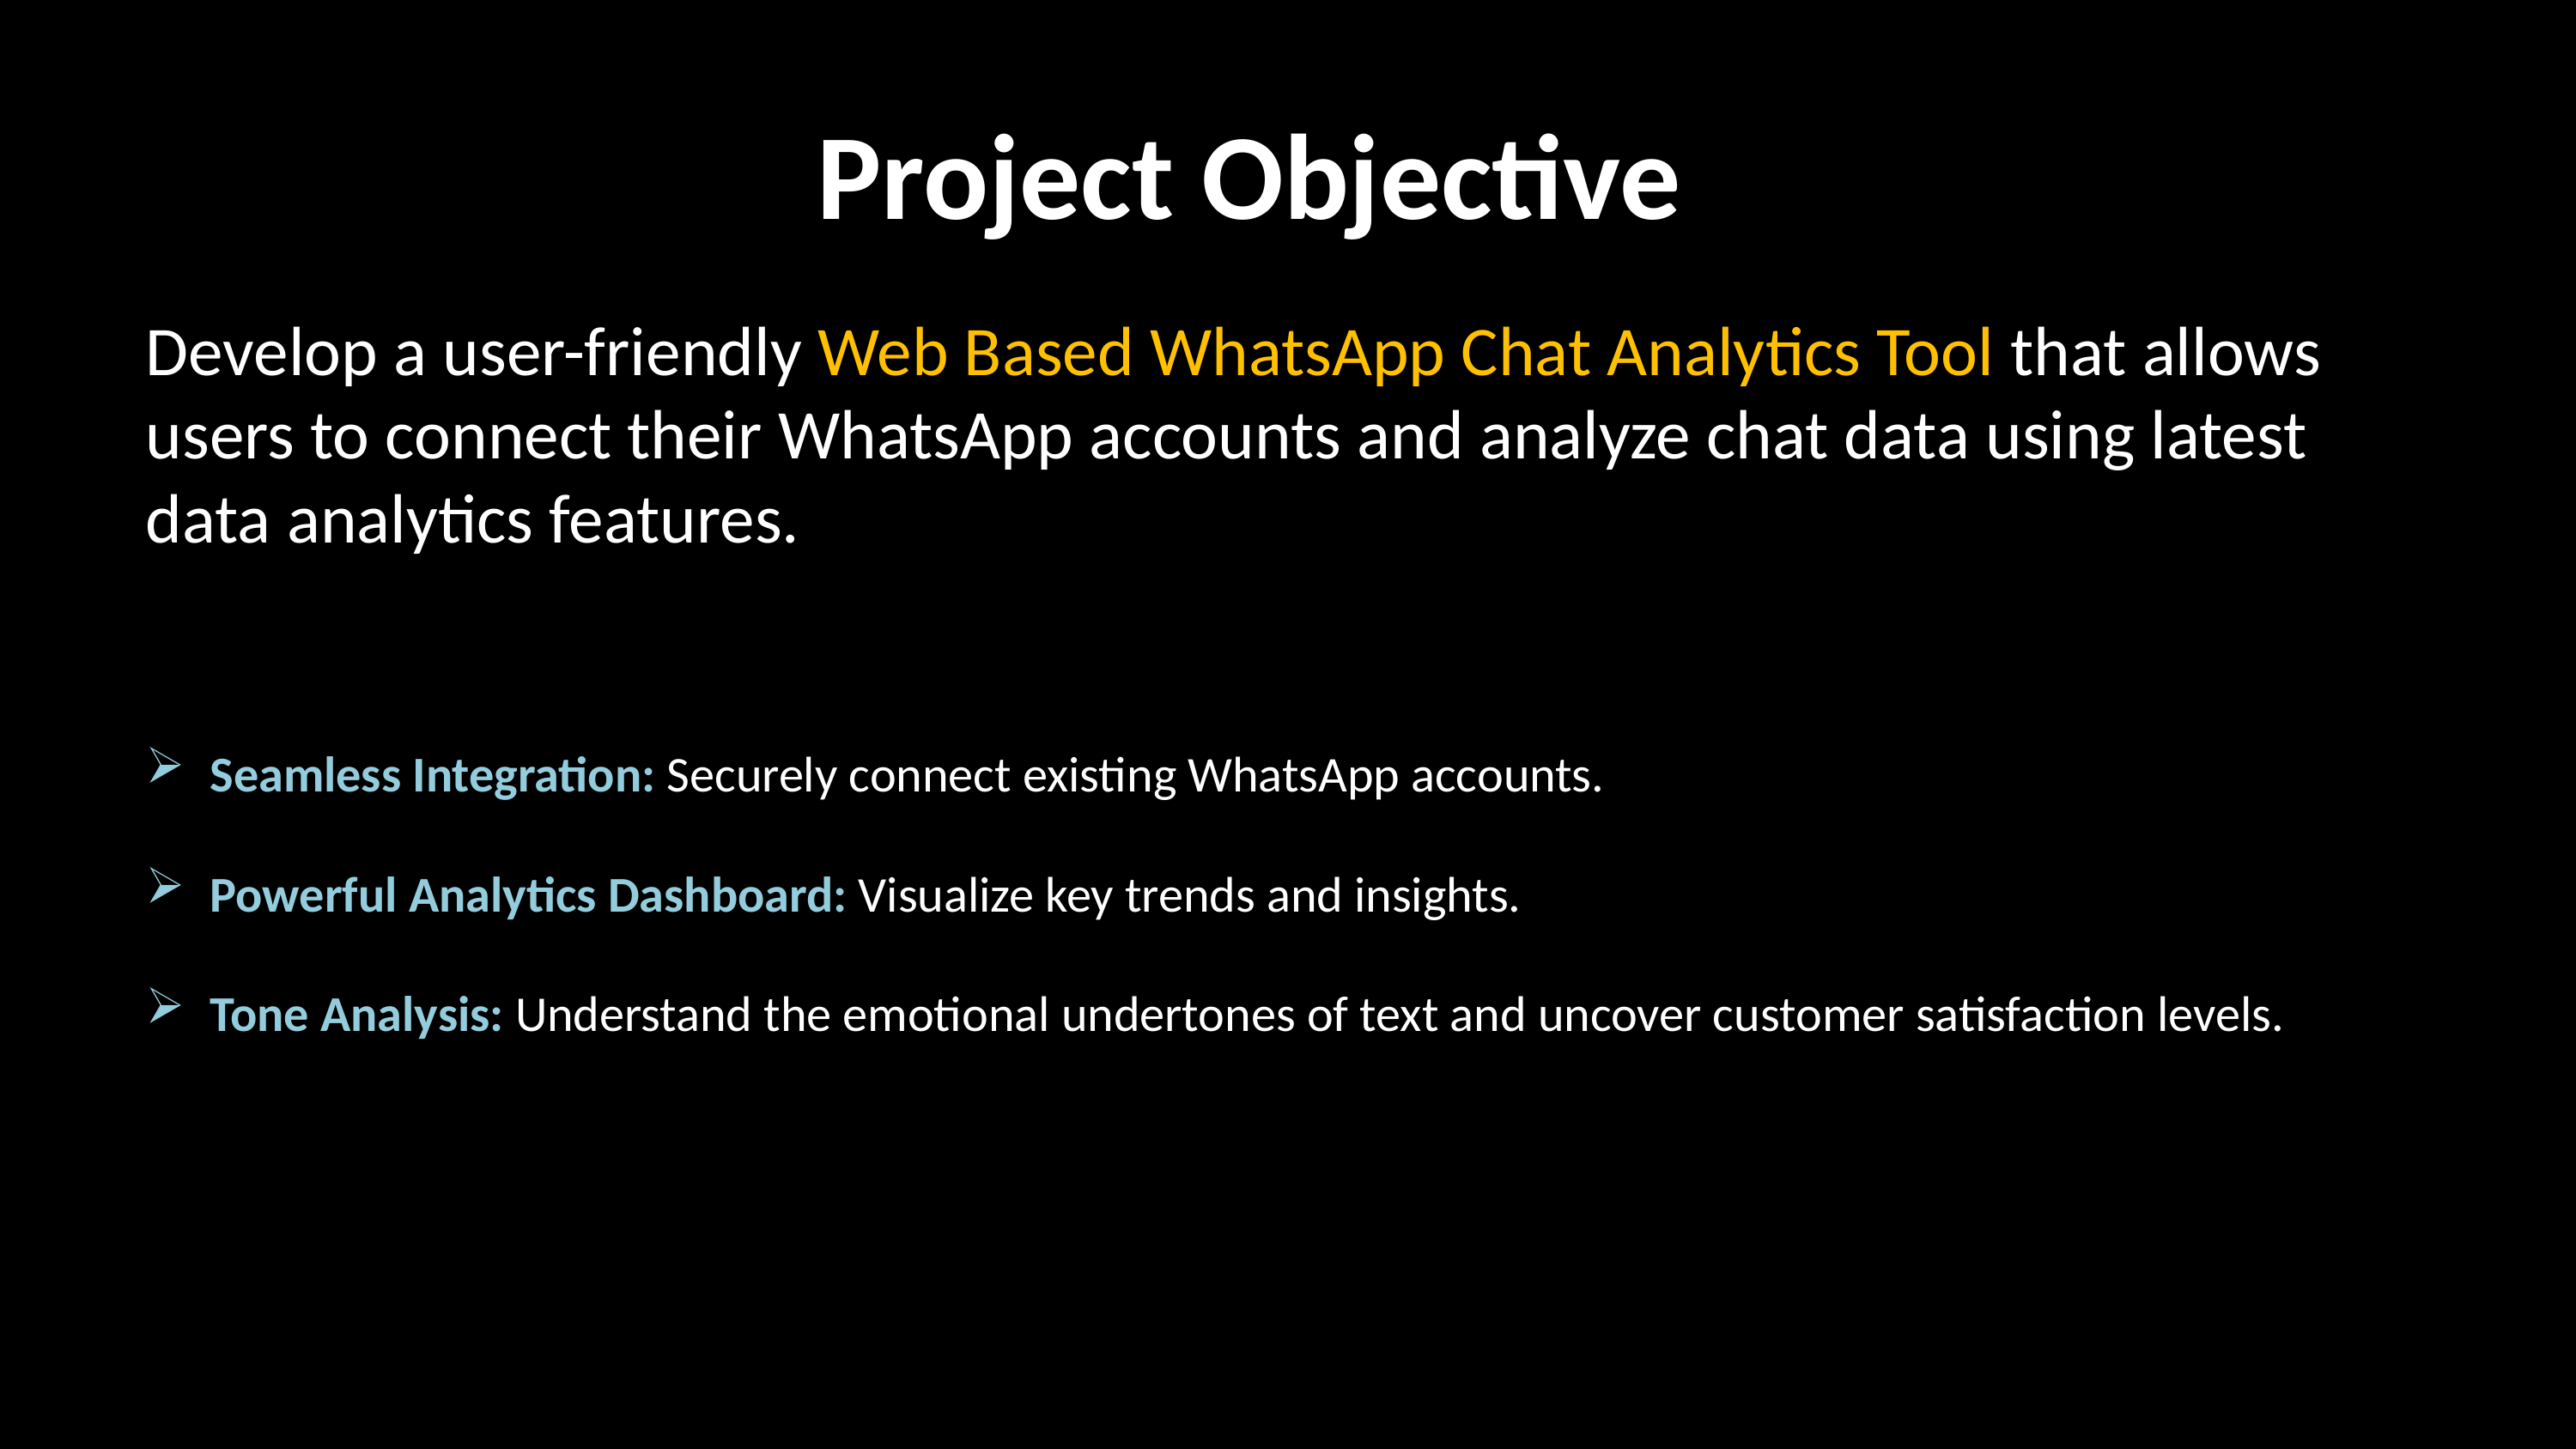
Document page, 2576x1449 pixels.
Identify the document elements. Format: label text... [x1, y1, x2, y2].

text_box Develop a user-friendly Web Based WhatsApp Chat Analytics Tool that allows users to connect their WhatsApp accounts and analyze chat data using latest data analytics features. [145, 306, 2353, 557]
text_box Project Objective [168, 98, 2330, 245]
text_box Seamless Integration: Securely connect existing WhatsApp accounts. Powerful Analytics Dashboard: Visualize key trends and insights. Tone Analysis: Understand the emotional undertones of text and uncover customer satisfaction levels. [145, 681, 2449, 1042]
